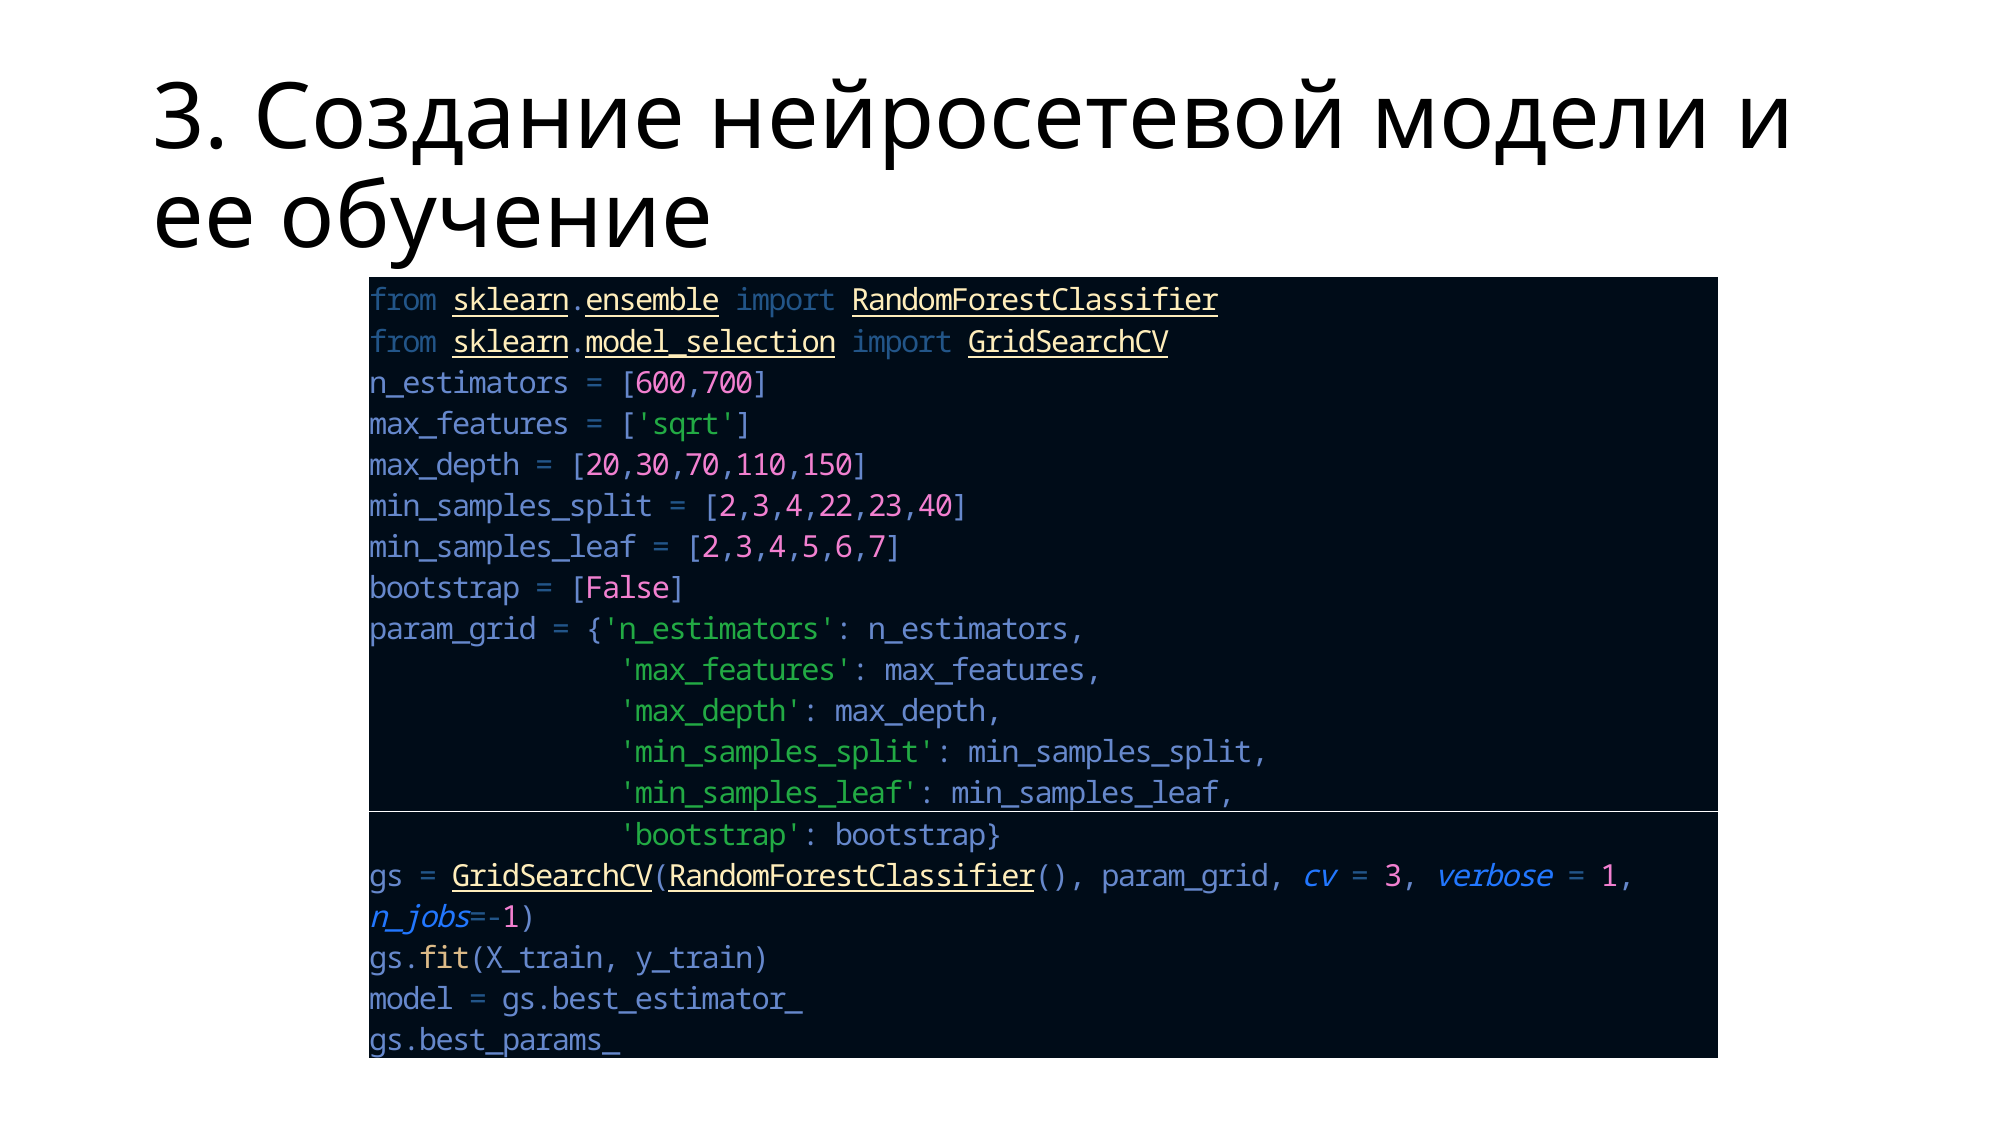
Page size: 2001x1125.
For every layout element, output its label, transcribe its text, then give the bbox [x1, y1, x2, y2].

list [369, 277, 1720, 1059]
title 3. Создание нейросетевой модели и ее обучение [137, 59, 1863, 278]
